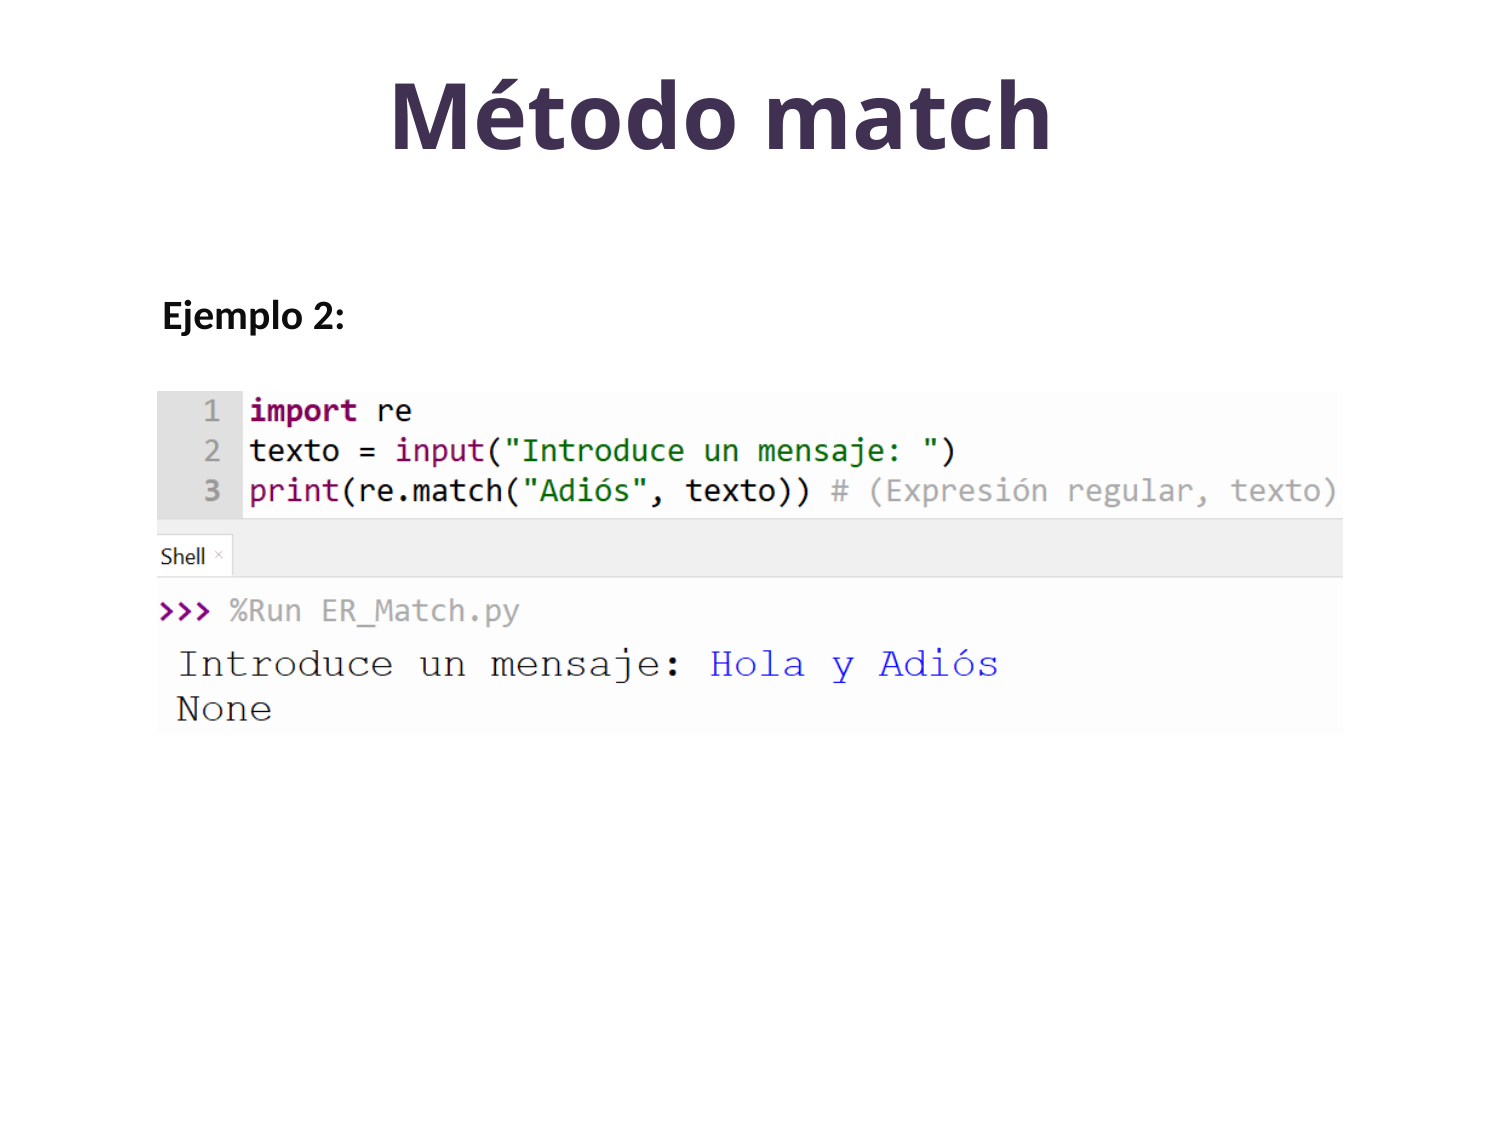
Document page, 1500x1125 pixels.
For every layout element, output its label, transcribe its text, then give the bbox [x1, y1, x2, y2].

text_box Ejemplo 2: [147, 255, 1447, 346]
picture [157, 390, 1343, 735]
title Método match [17, 19, 1425, 207]
